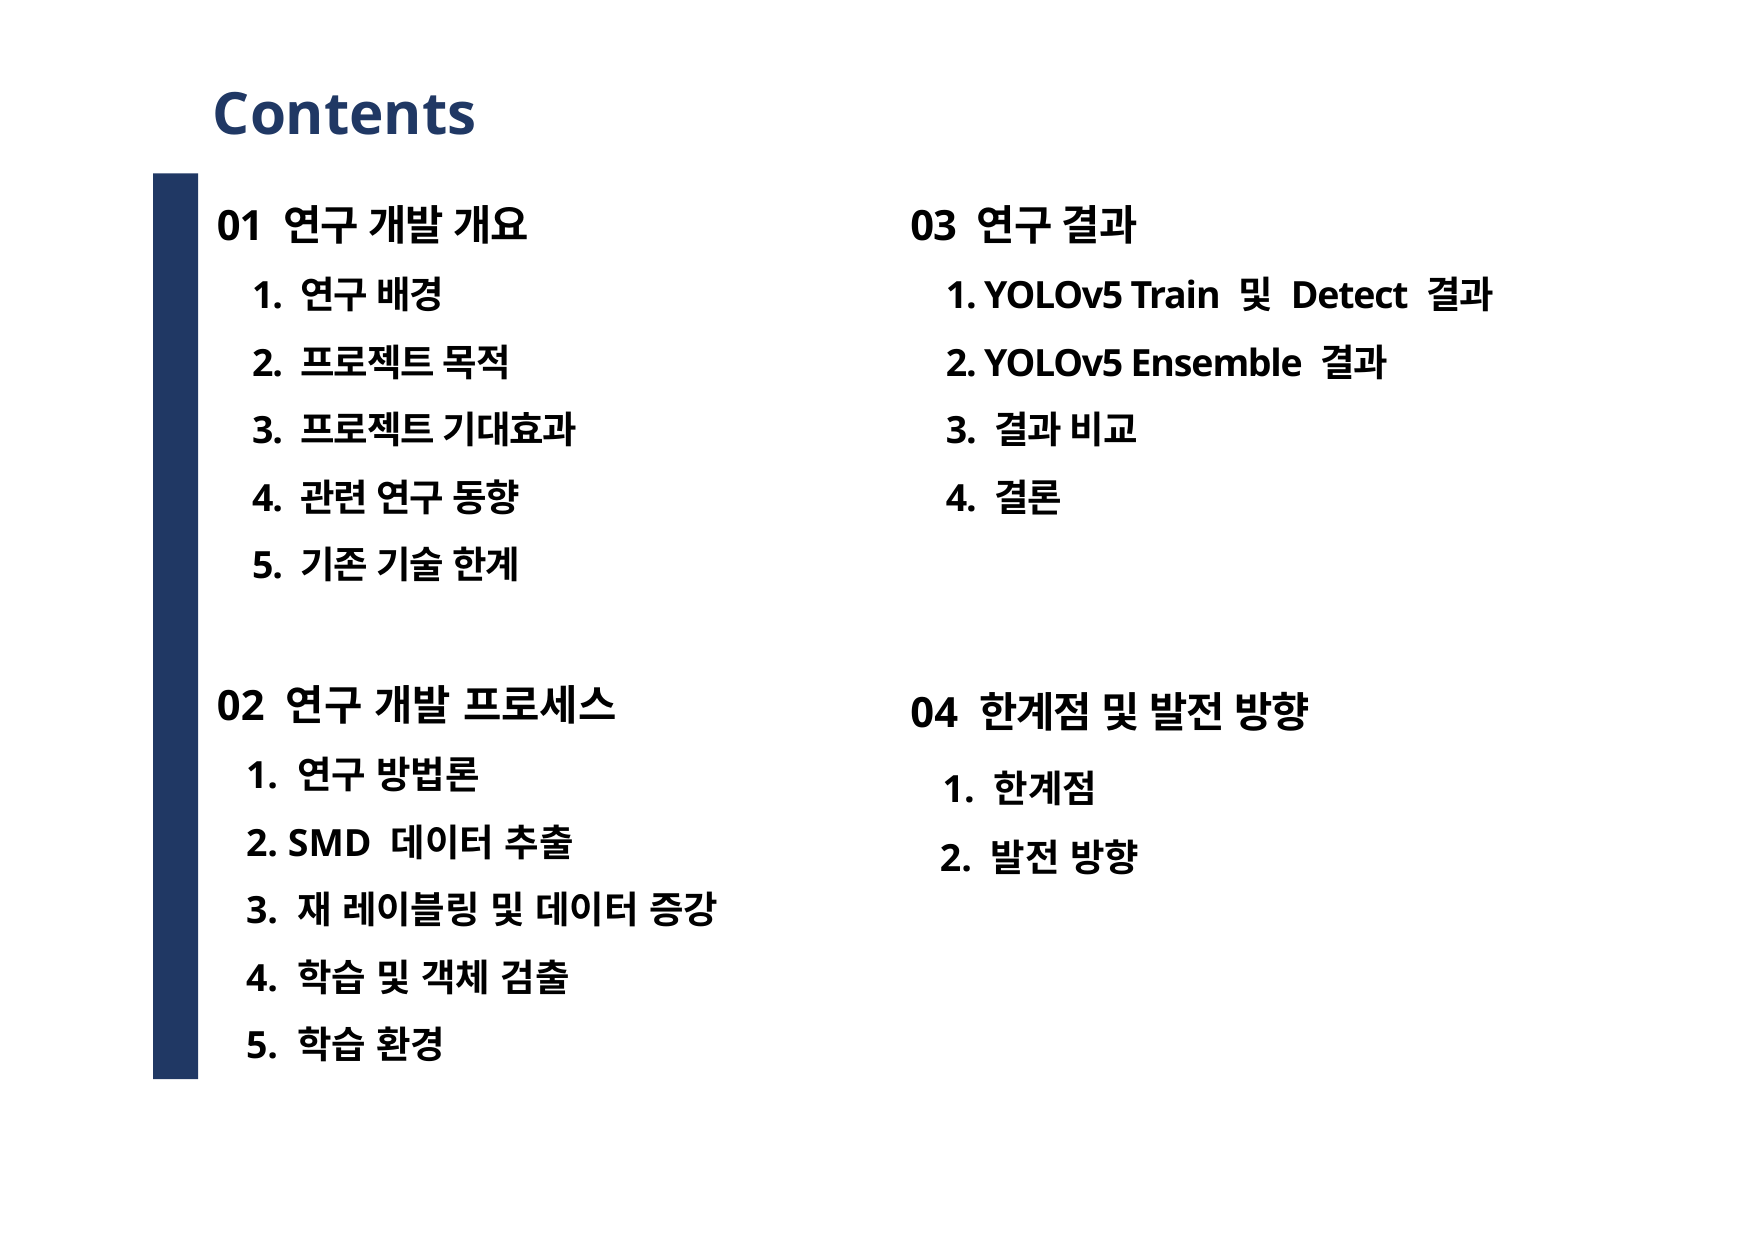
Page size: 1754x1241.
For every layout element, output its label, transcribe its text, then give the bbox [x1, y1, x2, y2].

text_box Contents [198, 48, 599, 154]
text_box 03 연구 결과 1. YOLOv5 Train 및 Detect 결과 2. YOLOv5 Ensemble 결과 3. 결과 비교 4. 결론 04 한계점 및 발전 방향 1. 한계점 2. 발전 방향 [910, 173, 1601, 879]
text_box [152, 172, 199, 1080]
text_box 01 연구 개발 개요 1. 연구 배경 2. 프로젝트 목적 3. 프로젝트 기대효과 4. 관련 연구 동향 5. 기존 기술 한계 02 연구 개발 프로세스 1. 연구 방법론 2. SMD 데이터 추출 3. 재 레이블링 및 데이터 증강 4. 학습 및 객체 검출 5. 학습 환경 [216, 173, 844, 1156]
